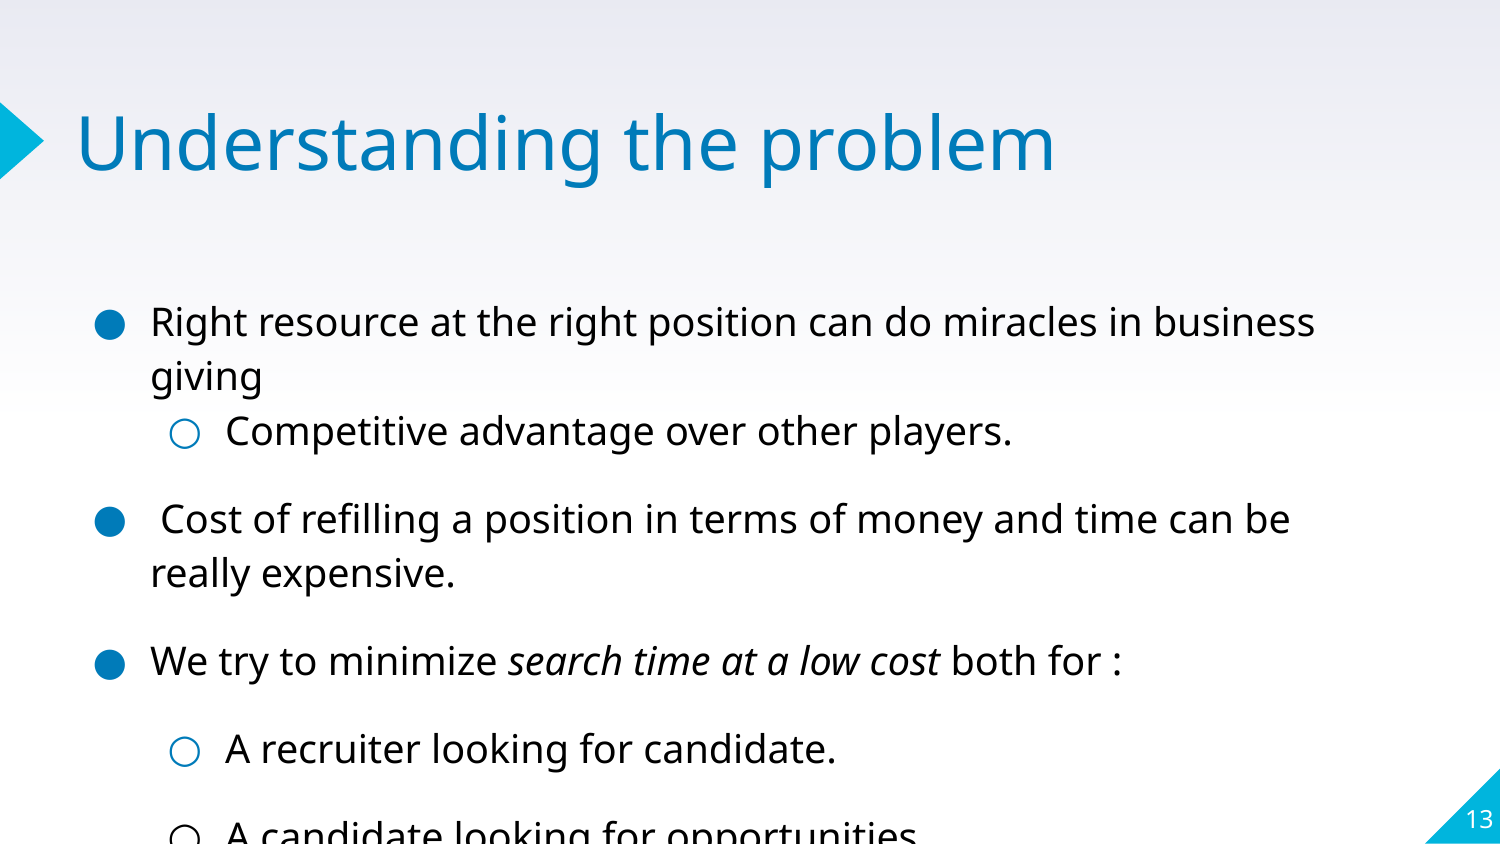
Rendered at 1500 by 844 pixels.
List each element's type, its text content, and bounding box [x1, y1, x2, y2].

list Right resource at the right position can do miracles in business giving Competitive advantage over other players. Cost of refilling a position in terms of money and time can be really expensive. We try to minimize search time at a low cost both for : A recruiter looking for candidate. A candidate looking for opportunities. [75, 289, 1392, 753]
slide_number ‹#› [1418, 760, 1494, 838]
title Understanding the problem [75, 113, 1458, 220]
